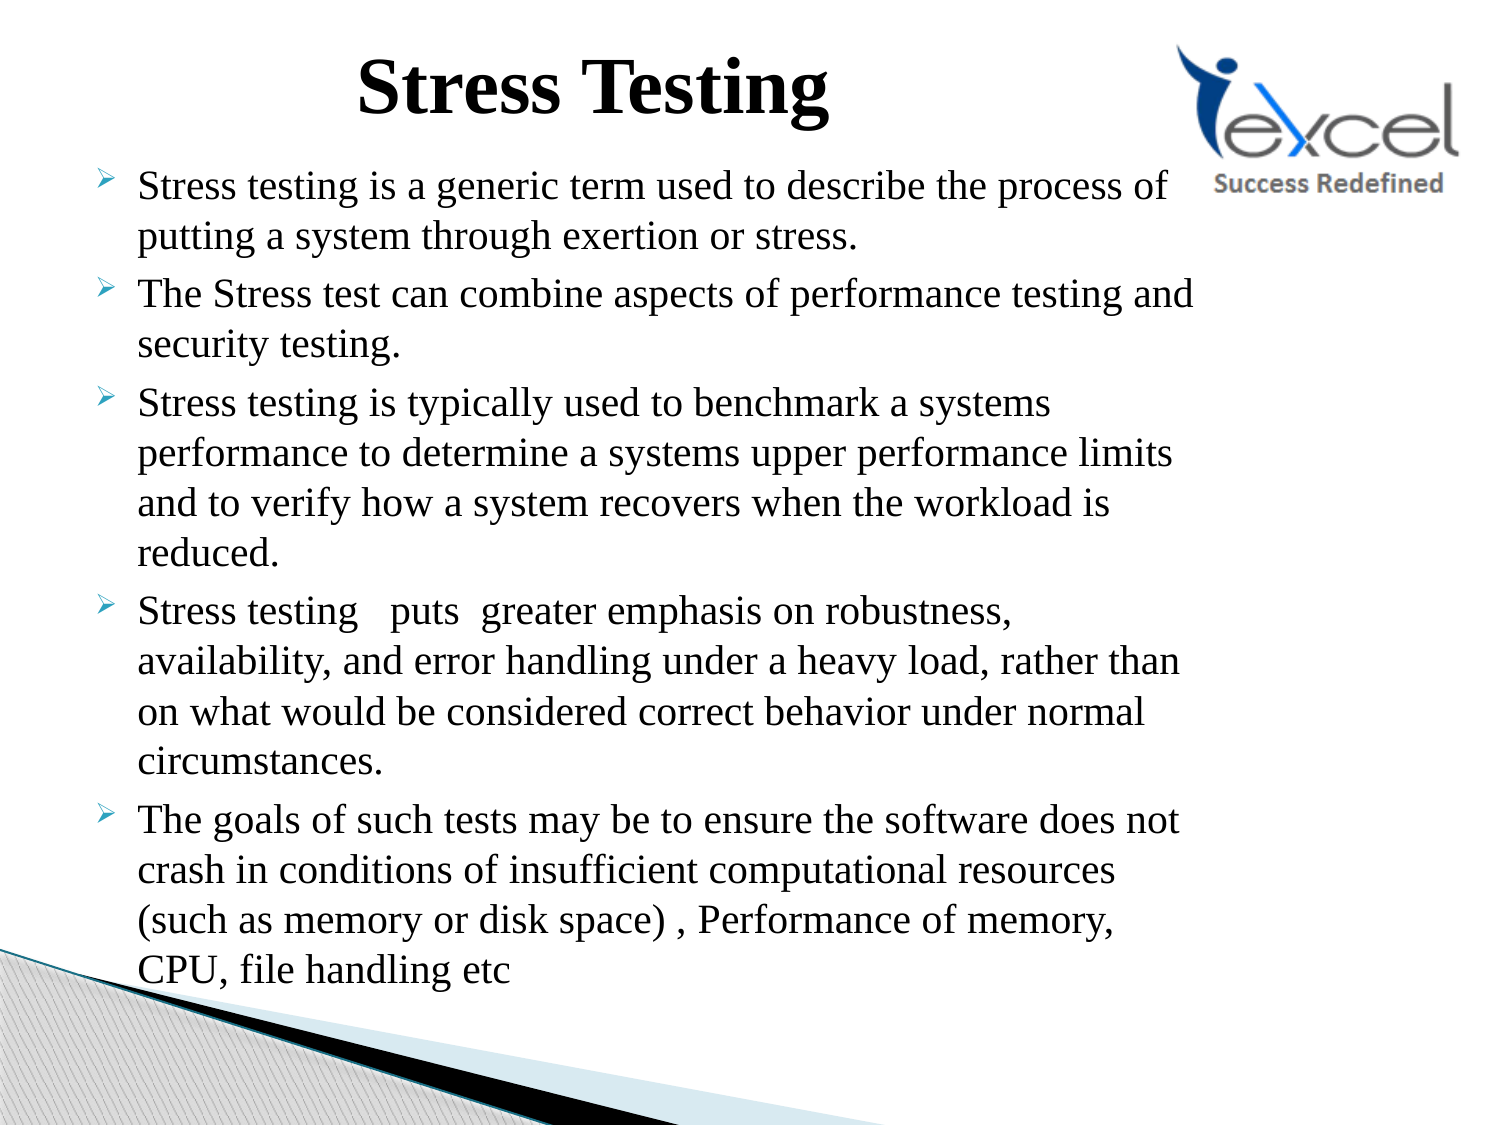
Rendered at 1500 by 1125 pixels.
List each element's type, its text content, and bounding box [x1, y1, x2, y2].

list Stress testing is a generic term used to describe the process of putting a system through exertion or stress. The Stress test can combine aspects of performance testing and security testing. Stress testing is typically used to benchmark a systems performance to determine a systems upper performance limits and to verify how a system recovers when the workload is reduced. Stress testing puts greater emphasis on robustness, availability, and error handling under a heavy load, rather than on what would be considered correct behavior under normal circumstances. The goals of such tests may be to ensure the software does not crash in conditions of insufficient computational resources (such as memory or disk space) , Performance of memory, CPU, file handling etc [62, 149, 1213, 1050]
picture [1174, 37, 1465, 204]
title Stress Testing [75, 24, 1133, 138]
